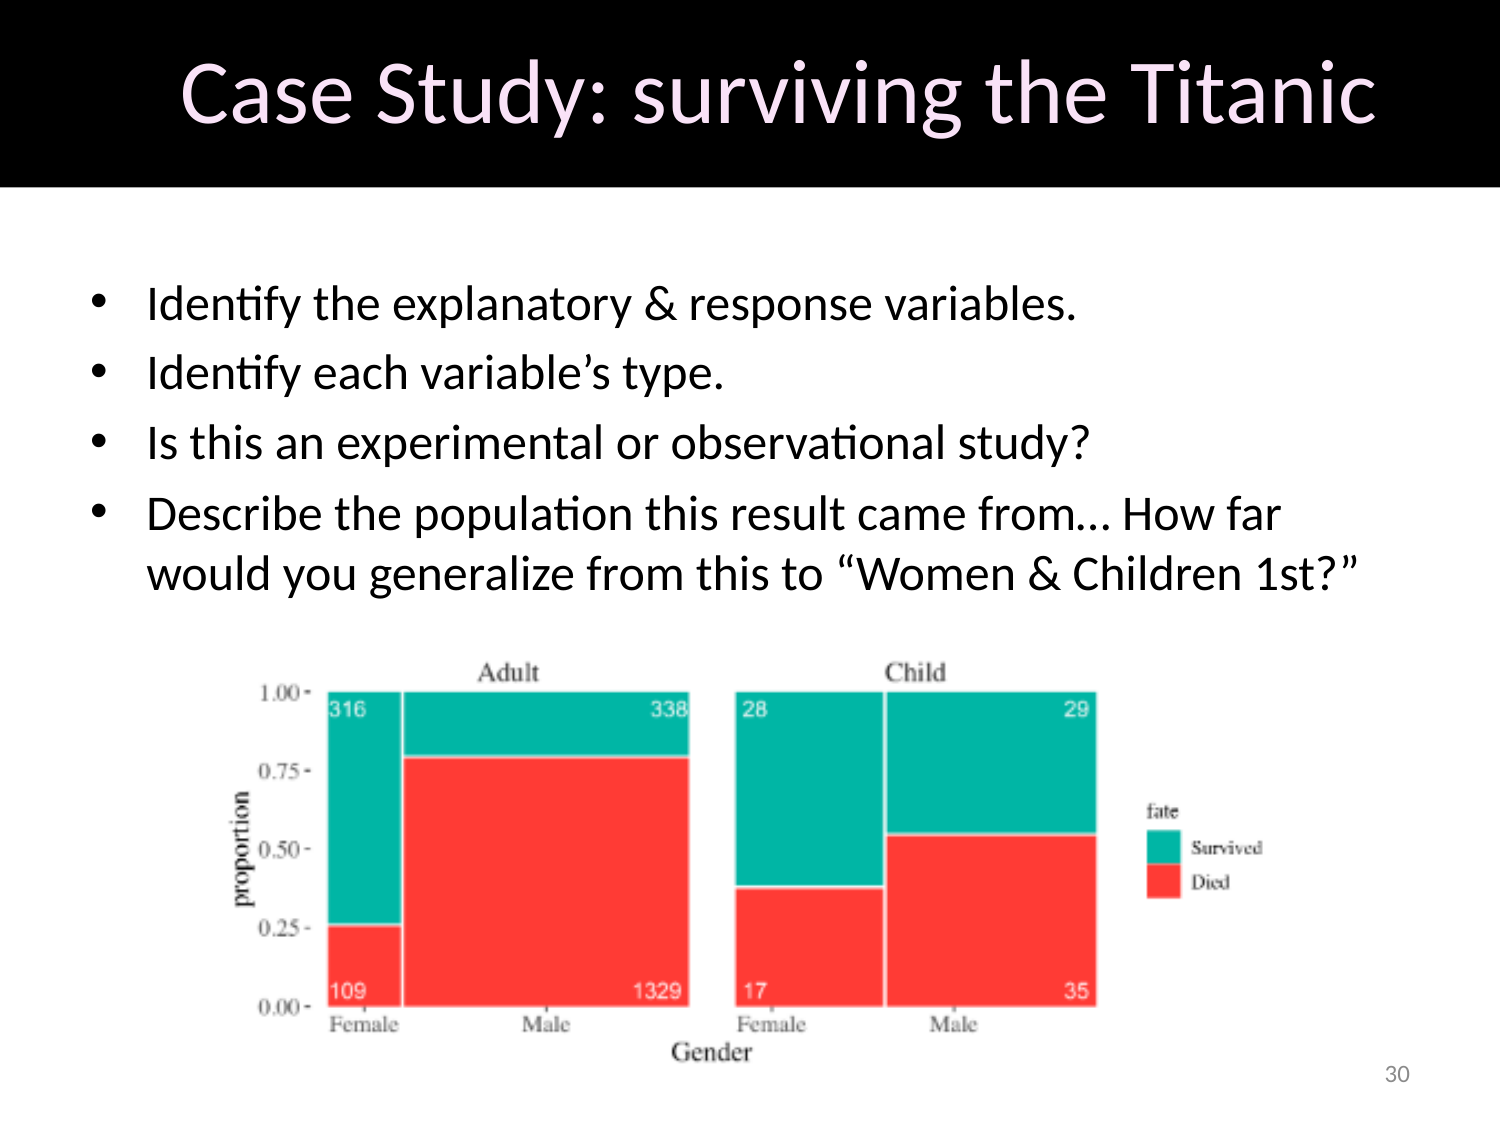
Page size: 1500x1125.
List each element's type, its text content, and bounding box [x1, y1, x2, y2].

slide_number 30 [1074, 1042, 1425, 1103]
picture [223, 650, 1277, 1075]
title Case Study: surviving the Titanic [0, 0, 1500, 188]
list Identify the explanatory & response variables. Identify each variable’s type. Is this an experimental or observational study? Describe the population this result came from… How far would you generalize from this to “Women & Children 1st?” [75, 262, 1425, 1005]
